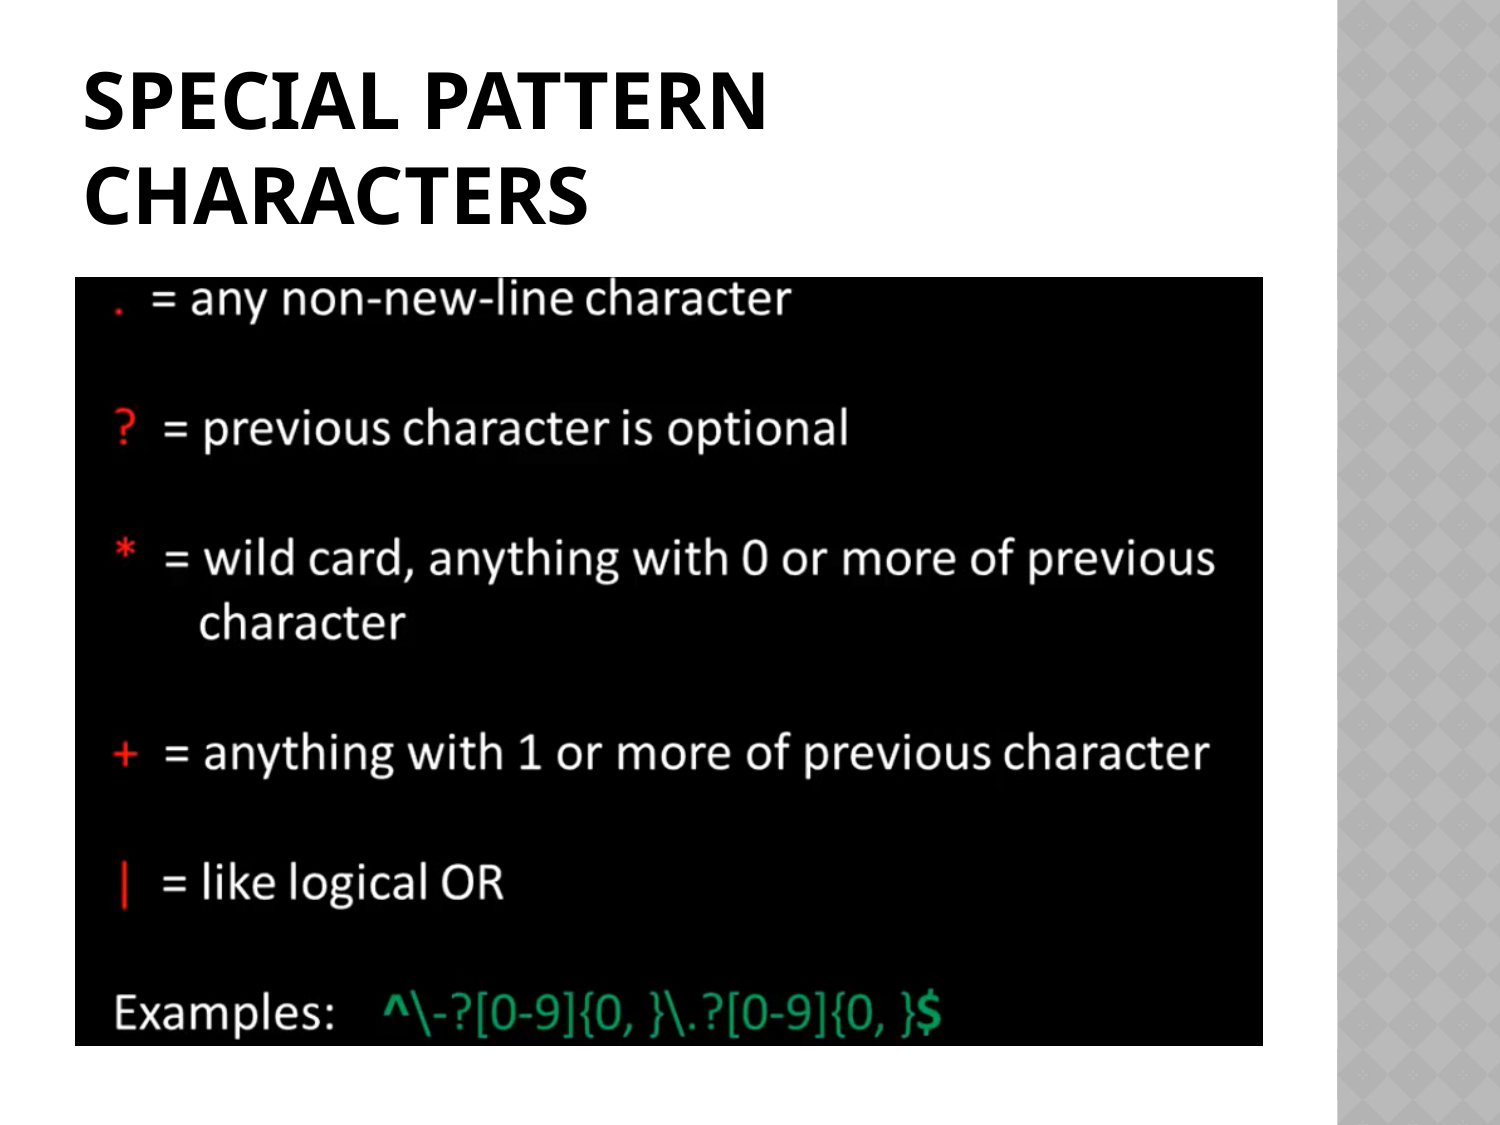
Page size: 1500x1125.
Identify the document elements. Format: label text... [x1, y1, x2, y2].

title SPECIAL PATTERN CHARACTERS [75, 52, 1263, 240]
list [74, 277, 1263, 1046]
